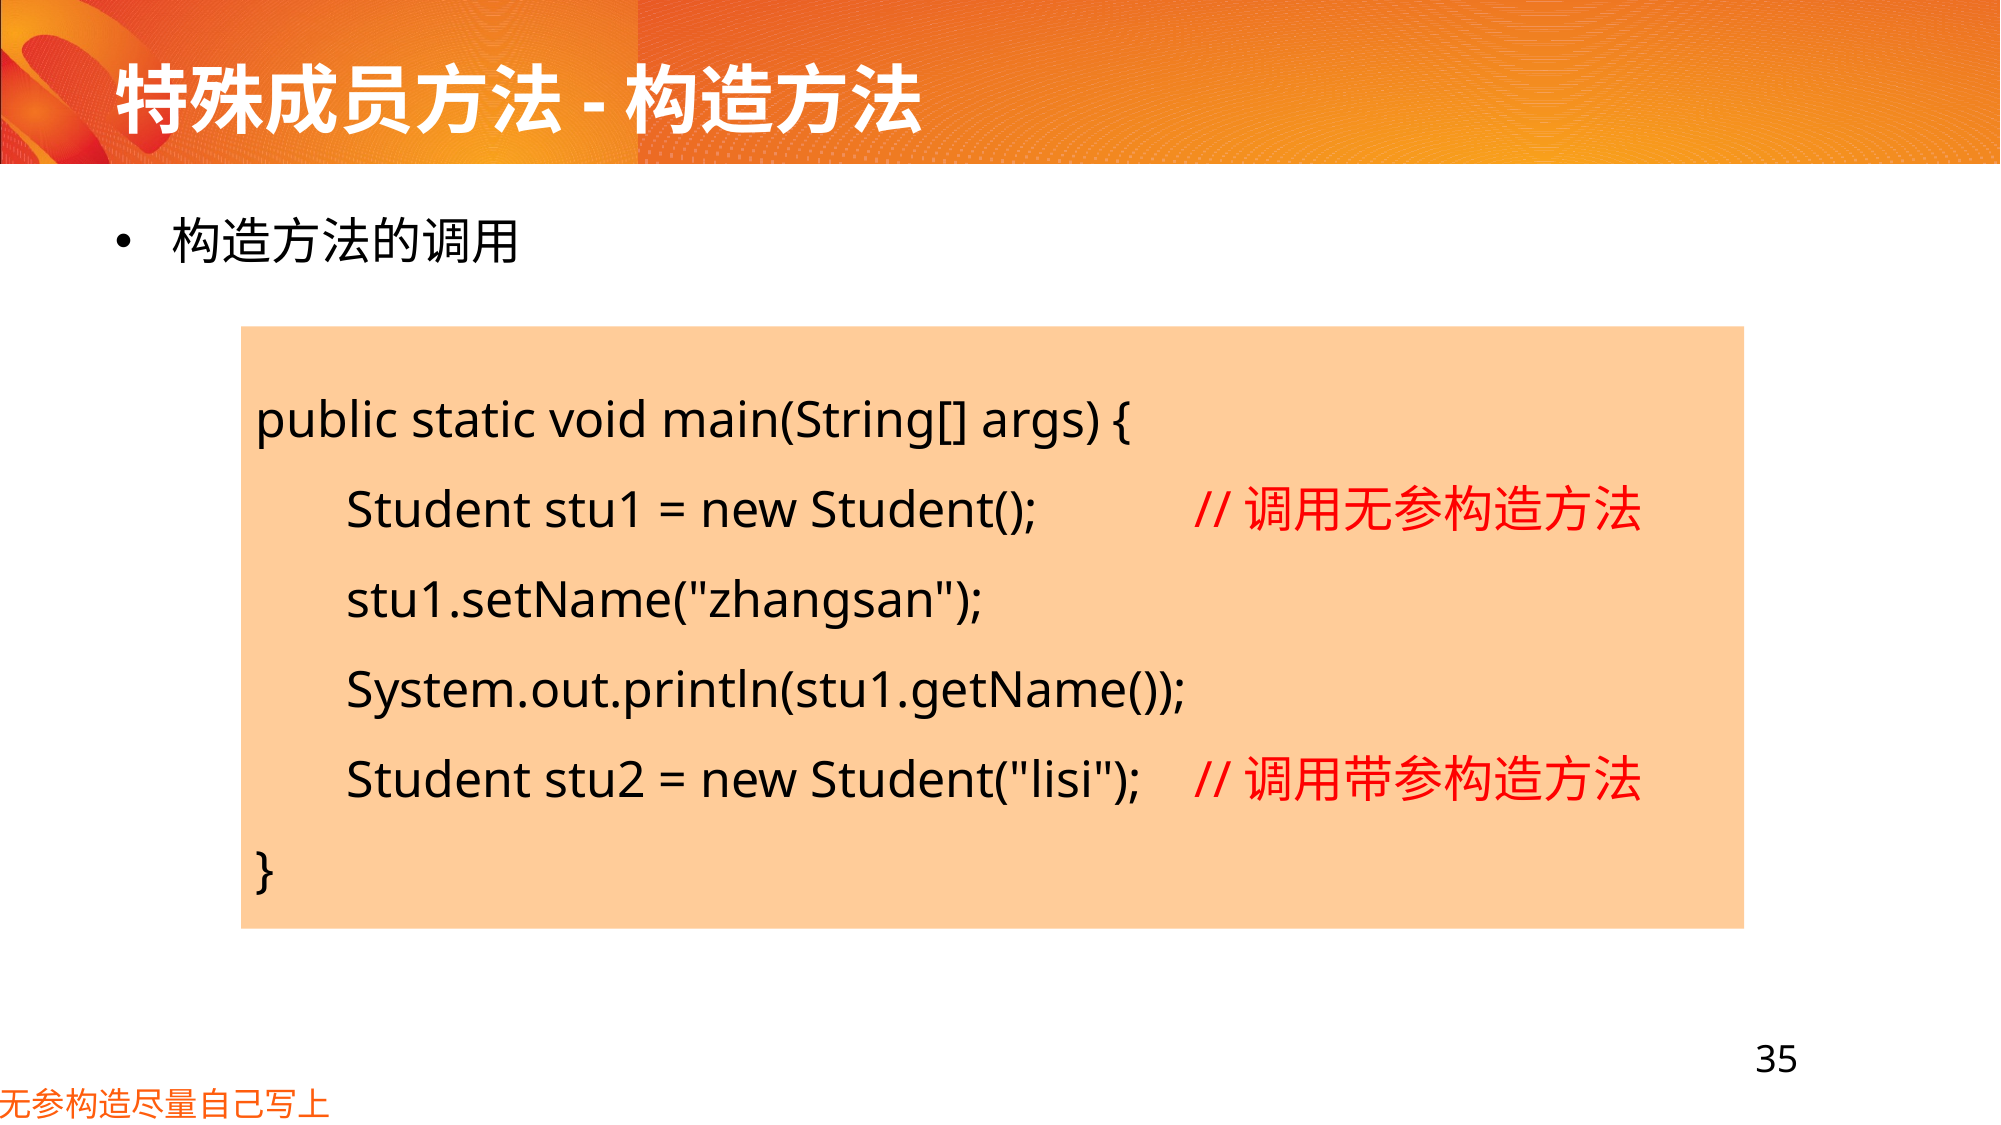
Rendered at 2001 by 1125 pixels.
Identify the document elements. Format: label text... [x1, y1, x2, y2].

text_box 无参构造尽量自己写上 [0, 1075, 370, 1125]
list 构造方法的调用 [99, 190, 1900, 1005]
title 特殊成员方法-构造方法 [99, 45, 1900, 167]
text_box public static void main(String[] args) { Student stu1 = new Student(); //调用无参构造方法 stu1.setName("zhangsan"); System.out.println(stu1.getName()); Student stu2 = new Student("lisi"); //调用带参构造方法 } [241, 326, 1745, 929]
picture [0, 0, 2000, 164]
